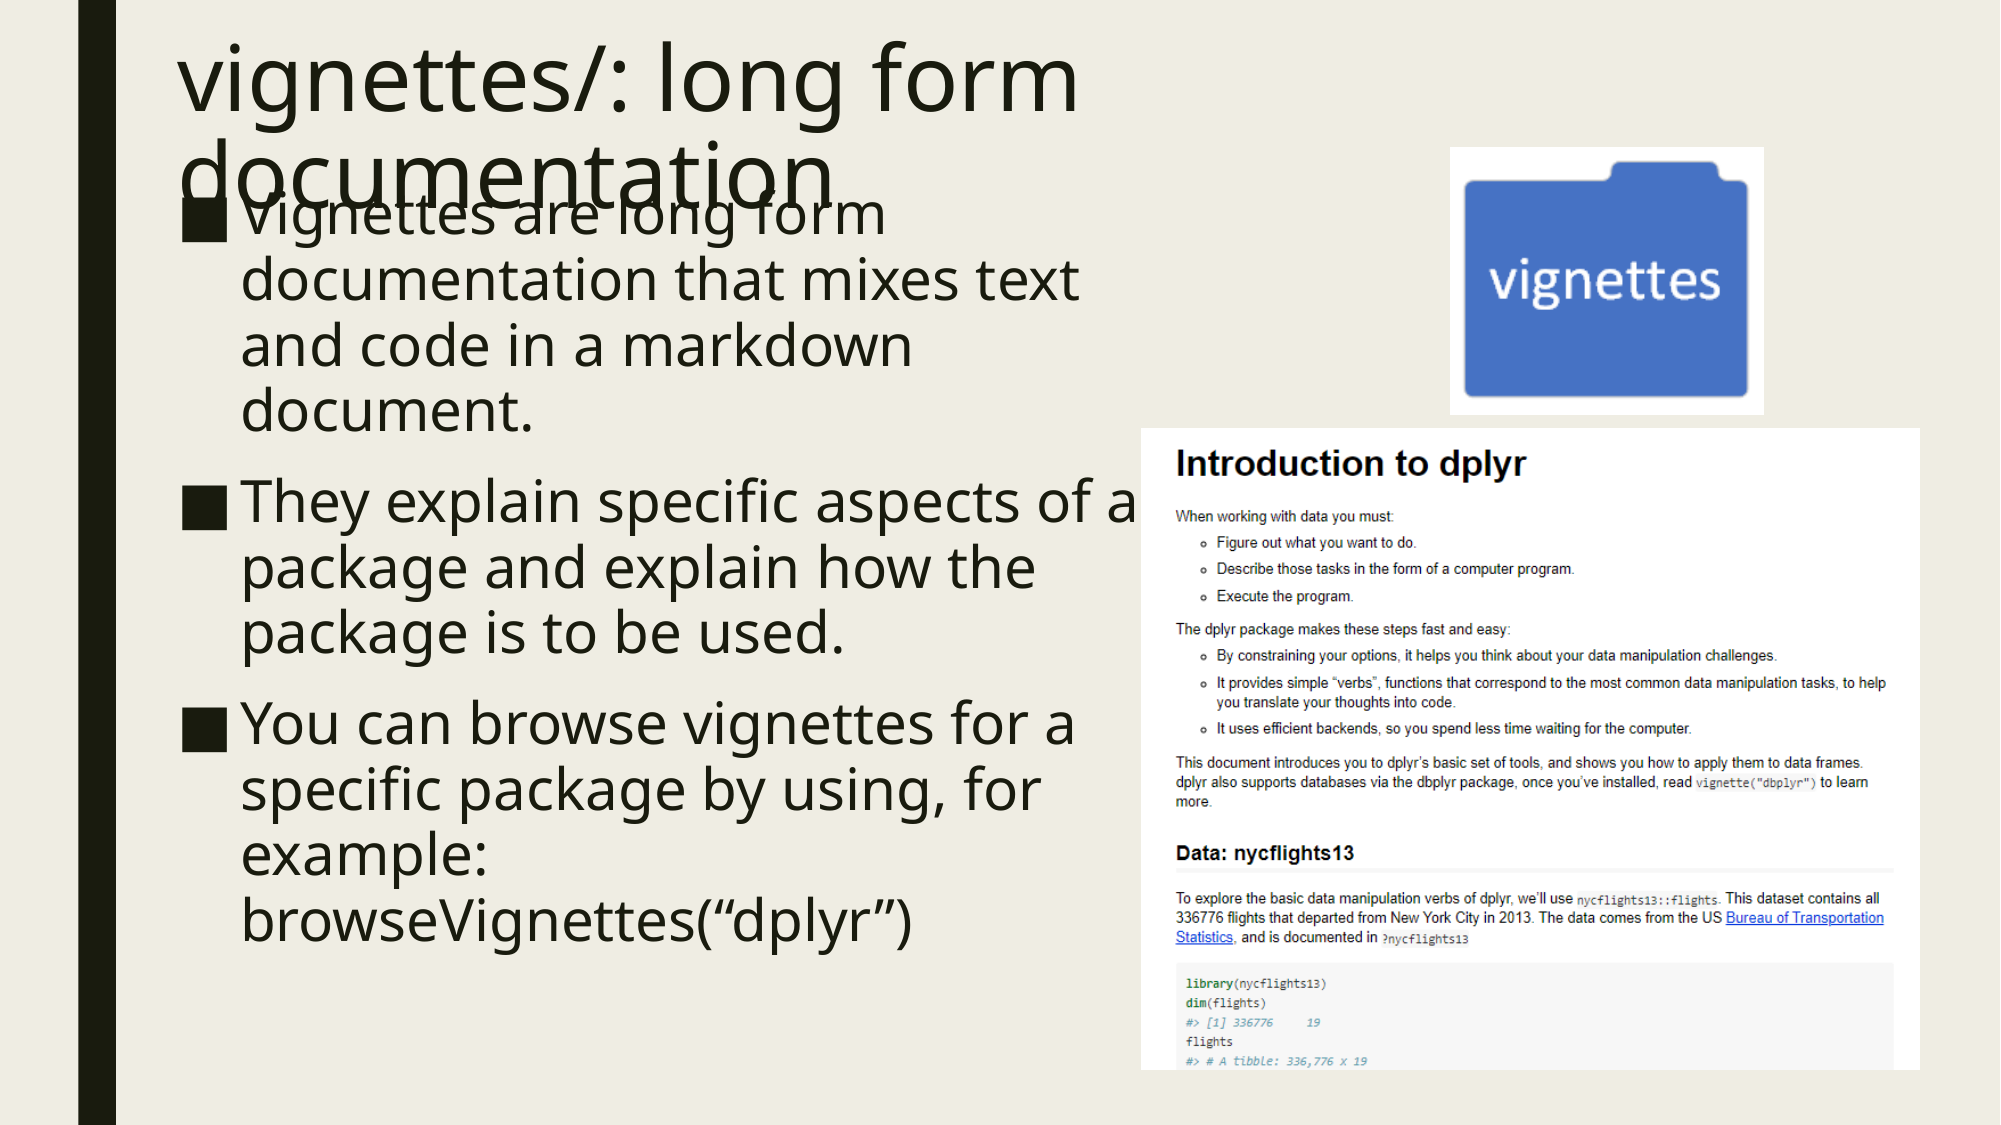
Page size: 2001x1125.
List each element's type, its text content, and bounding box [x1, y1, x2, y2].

text_box Vignettes are long form documentation that mixes text and code in a markdown document. They explain specific aspects of a package and explain how the package is to be used. You can browse vignettes for a specific package by using, for example: browseVignettes(“dplyr”) [162, 174, 1159, 1125]
title vignettes/: long form documentation [162, 25, 1608, 270]
picture [1450, 147, 1764, 415]
picture [1141, 428, 1920, 1070]
